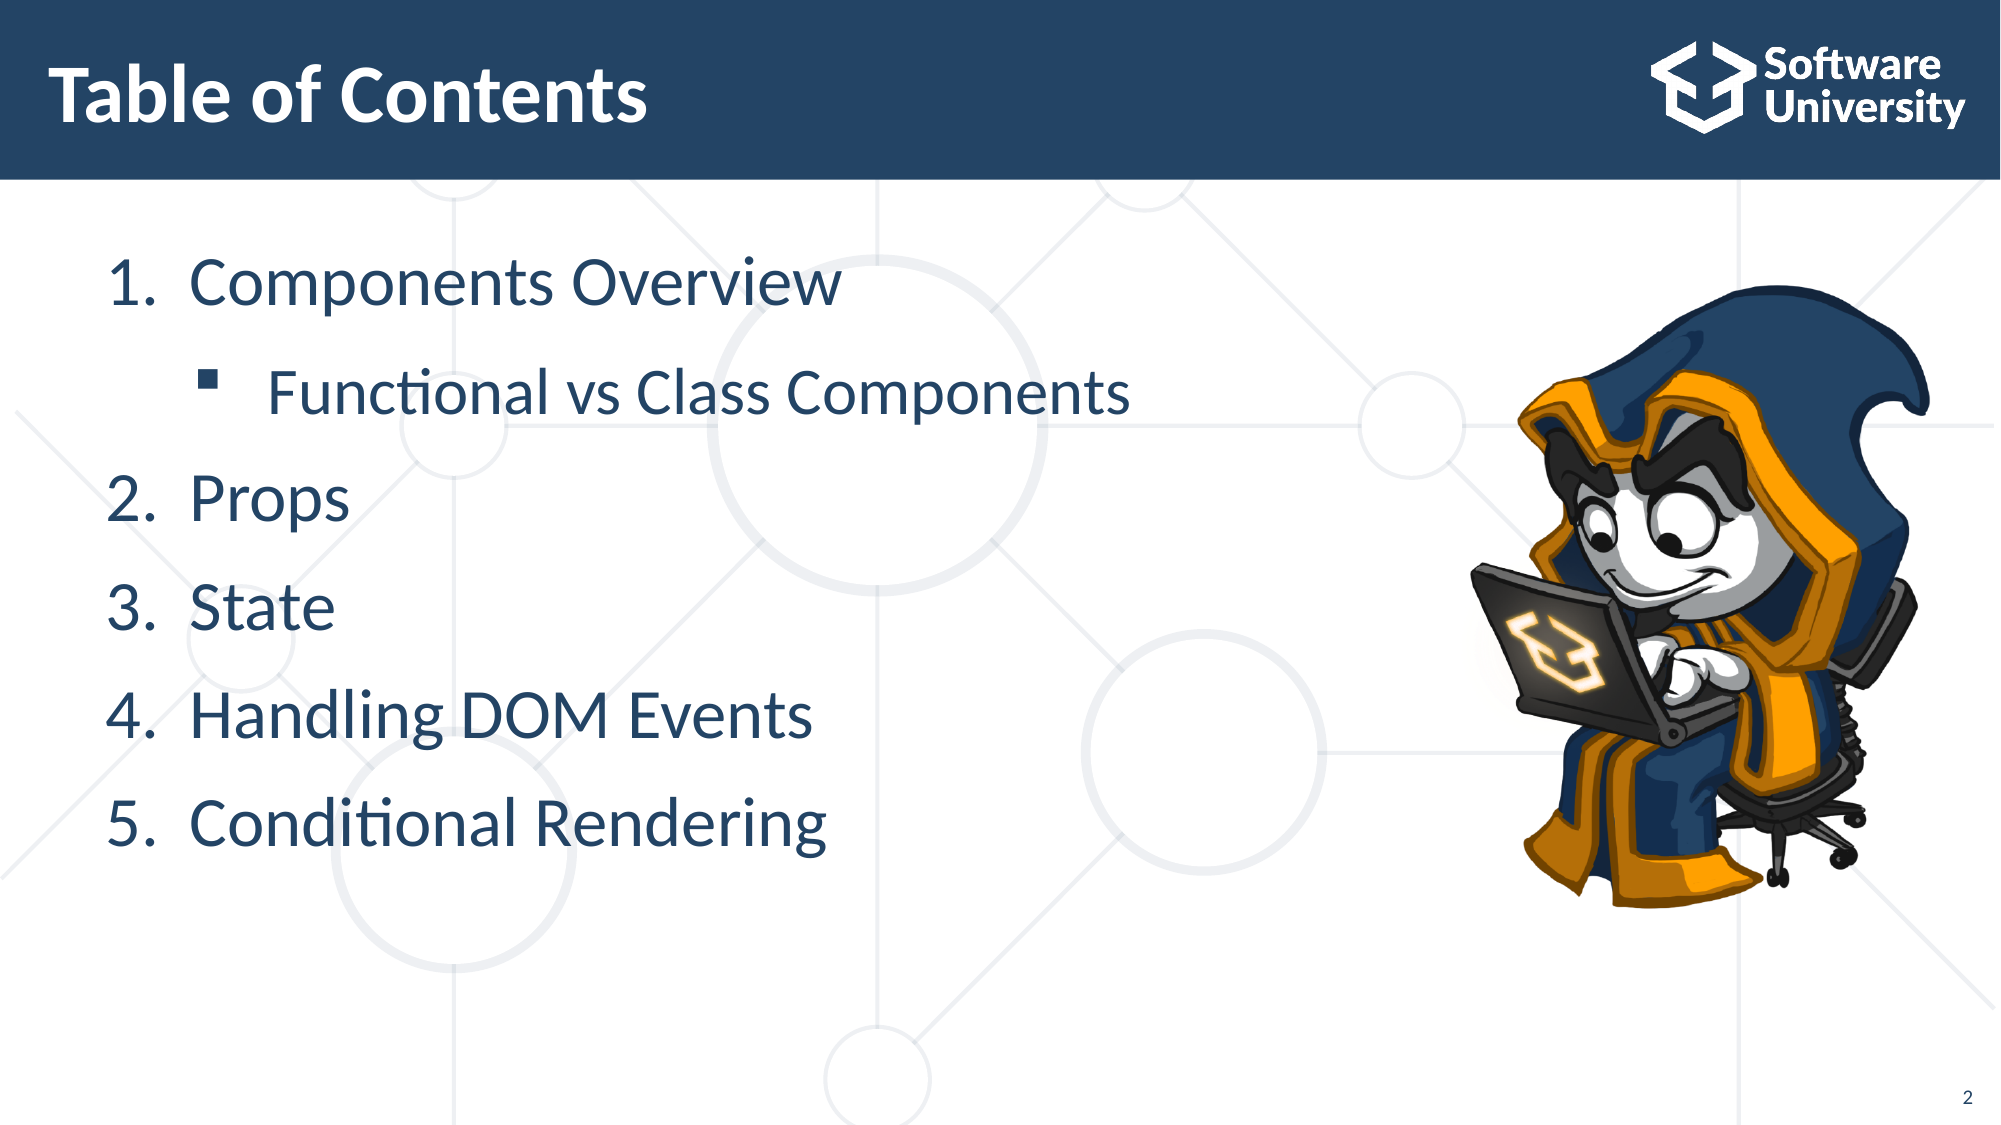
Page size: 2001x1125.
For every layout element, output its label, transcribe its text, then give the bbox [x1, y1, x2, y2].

picture [1381, 224, 1969, 945]
list Components Overview Functional vs Class Components Props State Handling DOM Events Conditional Rendering [87, 230, 1225, 1025]
title Table of Contents [31, 16, 1625, 162]
slide_number ‹#› [1927, 1067, 1989, 1117]
picture [1651, 41, 1966, 134]
